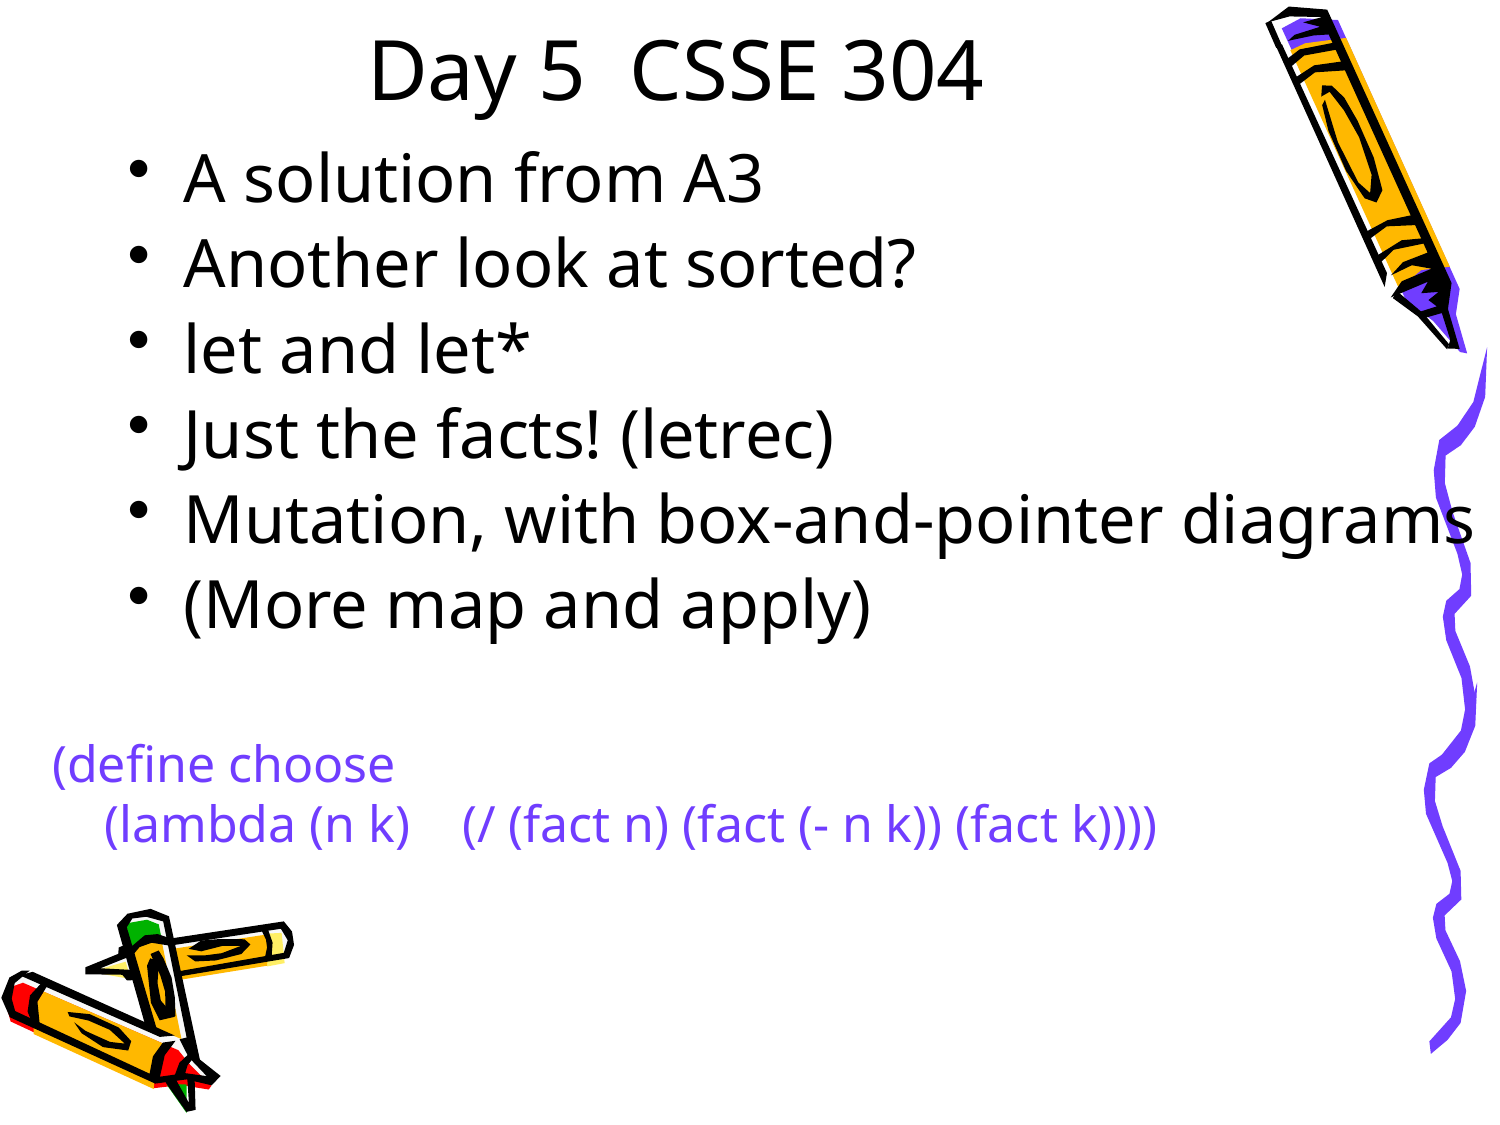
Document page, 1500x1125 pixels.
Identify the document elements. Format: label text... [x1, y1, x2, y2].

text_box (define choose (lambda (n k) (/ (fact n) (fact (- n k)) (fact k)))) [37, 724, 1425, 860]
list A solution from A3 Another look at sorted? let and let* Just the facts! (letrec) Mutation, with box-and-pointer diagrams (More map and apply) [112, 137, 1500, 963]
title Day 5 CSSE 304 [112, 24, 1240, 126]
